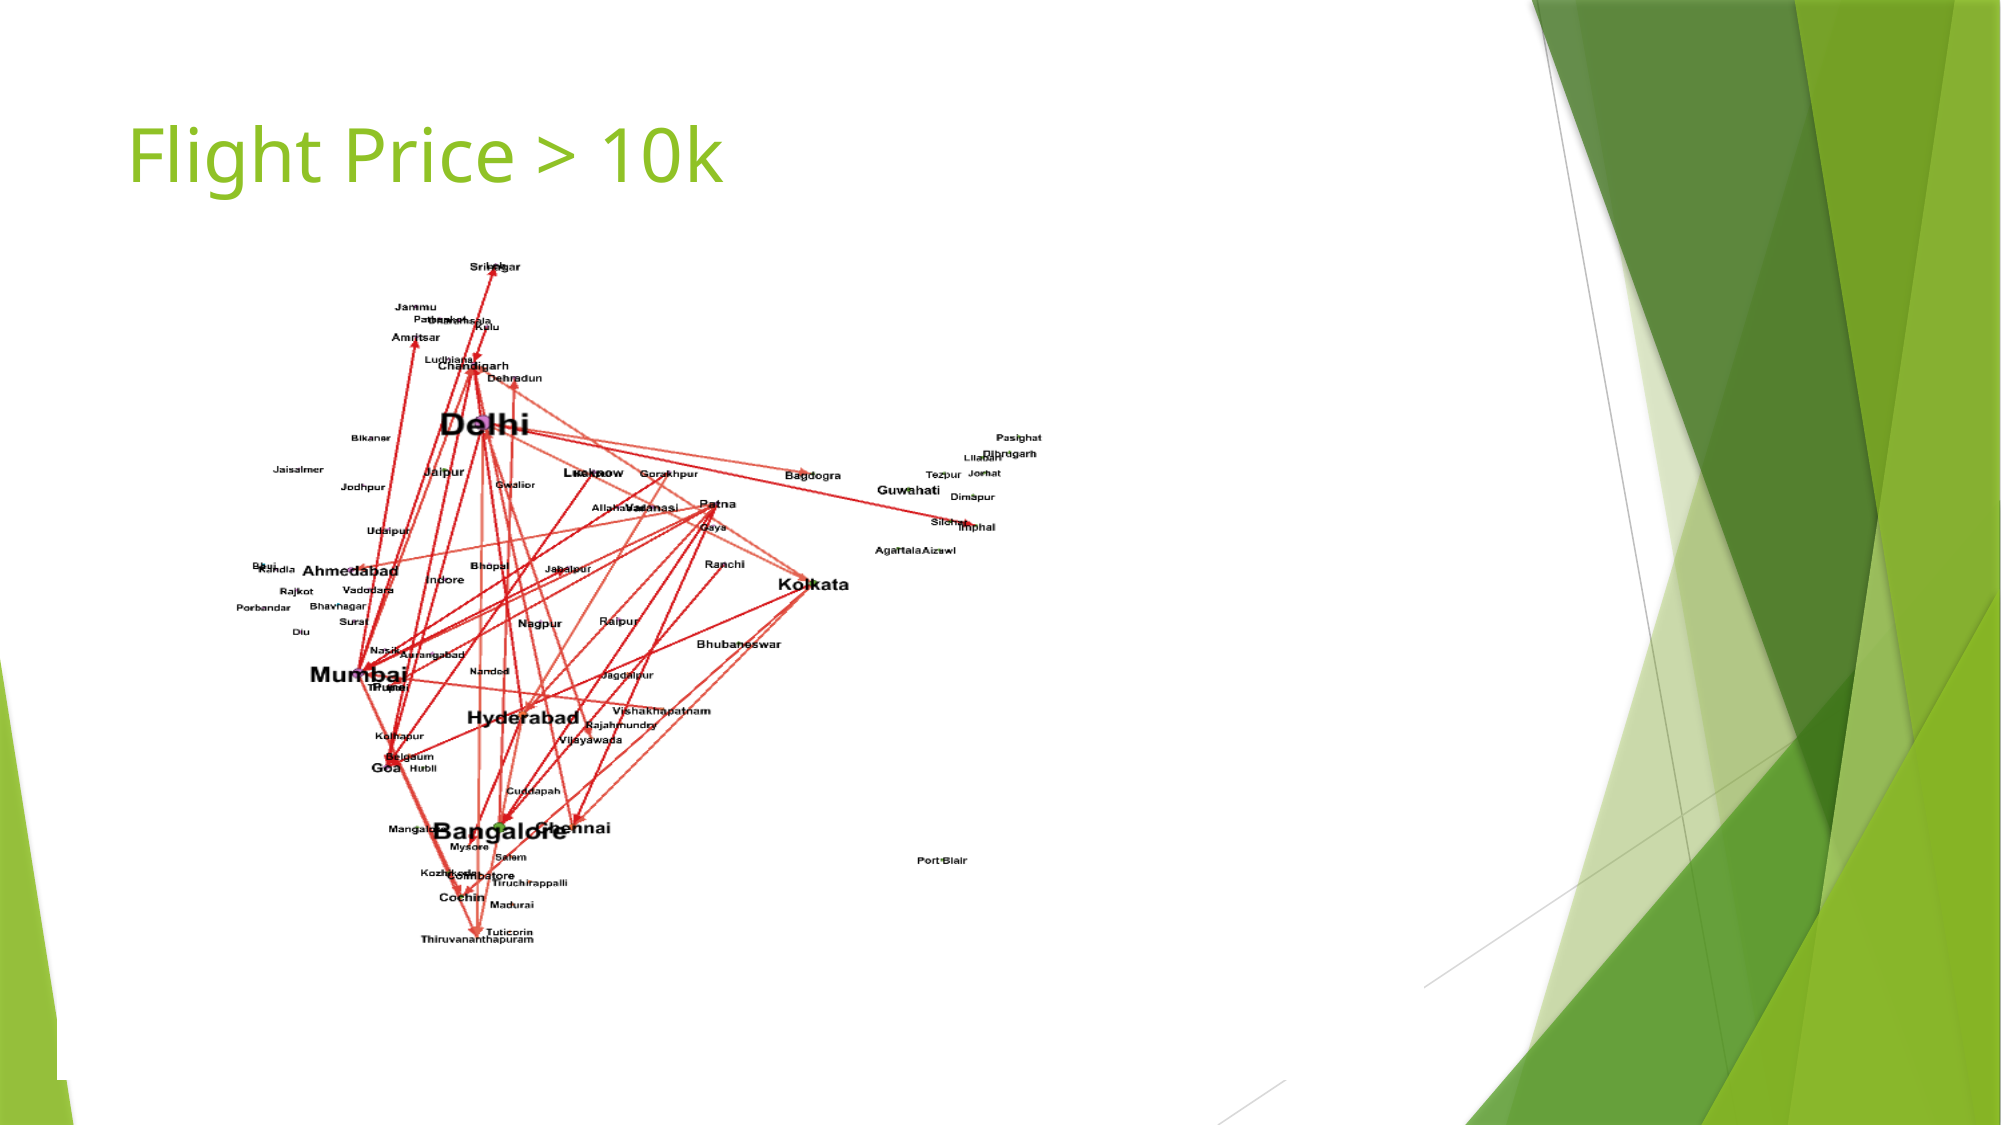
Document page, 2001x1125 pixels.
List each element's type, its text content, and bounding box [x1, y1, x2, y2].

title Flight Price > 10k [111, 99, 1522, 317]
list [57, 238, 1424, 1081]
